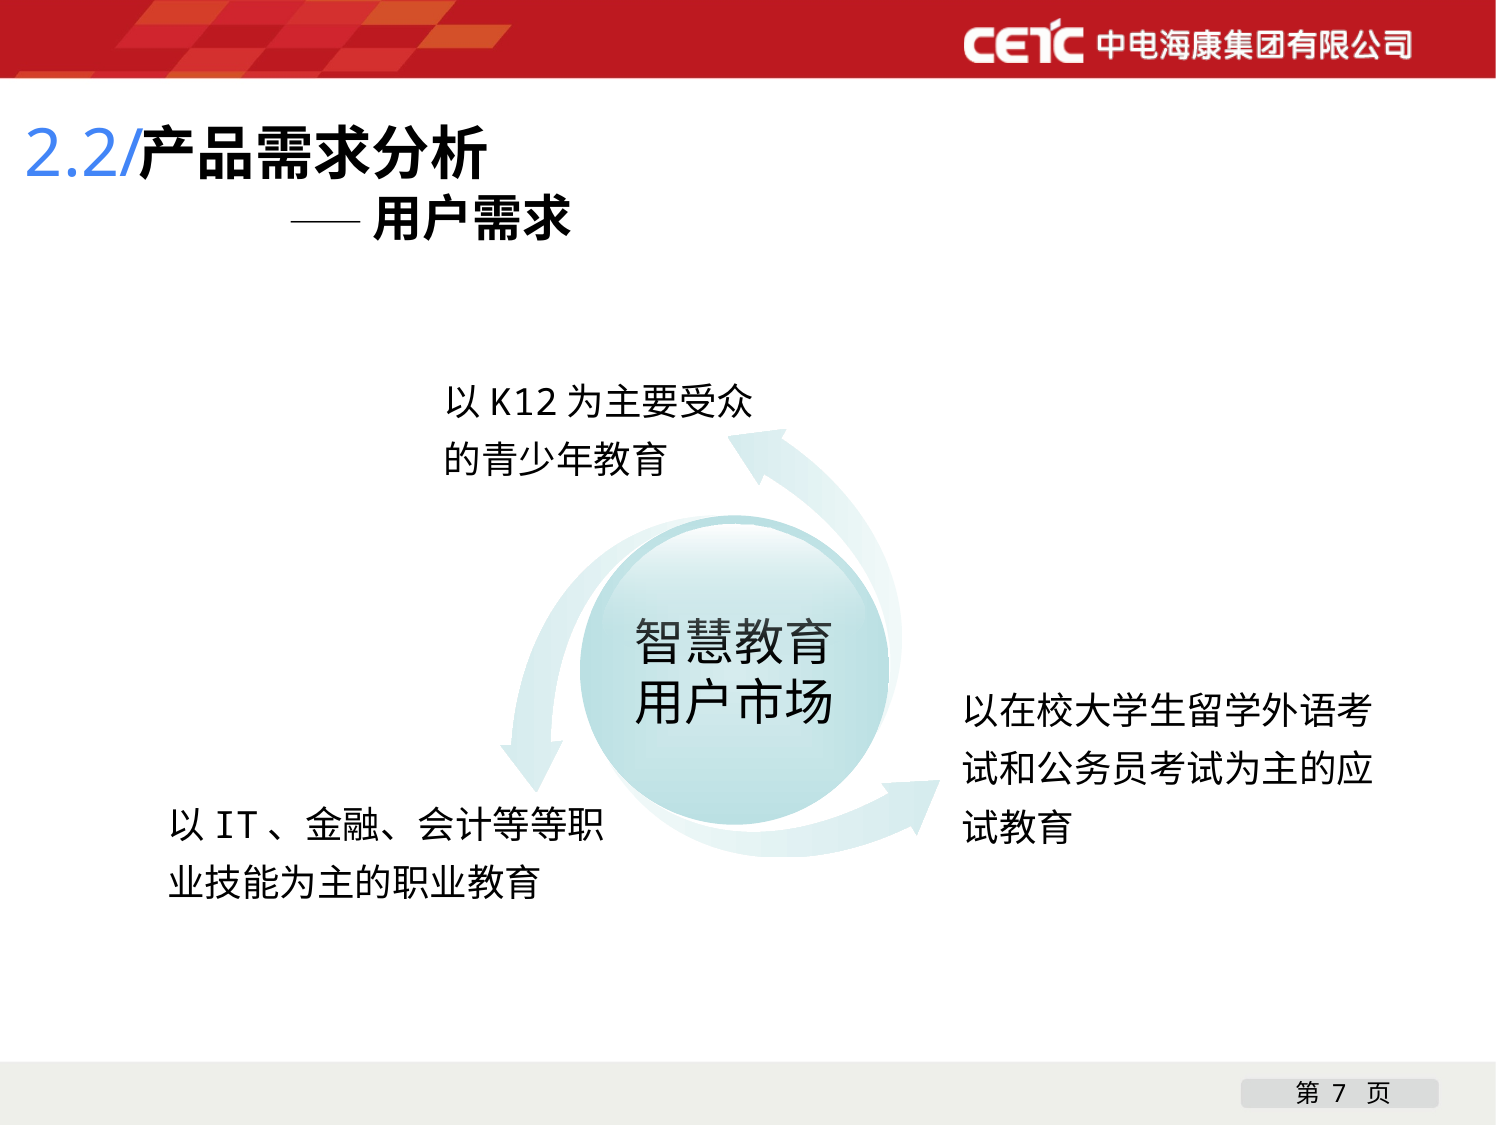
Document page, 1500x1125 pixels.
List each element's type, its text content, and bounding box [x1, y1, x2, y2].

text_box 2.2/ [17, 102, 180, 198]
text_box [607, 760, 942, 860]
text_box 智慧教育用户市场 [579, 515, 890, 825]
text_box [748, 426, 905, 734]
text_box [498, 512, 720, 795]
picture [0, 0, 1500, 1125]
text_box 以在校大学生留学外语考试和公务员考试为主的应试教育 [946, 711, 1419, 811]
text_box 以K12为主要受众的青少年教育 [428, 373, 770, 473]
text_box [602, 523, 865, 657]
text_box 以IT、金融、会计等等职业技能为主的职业教育 [152, 796, 624, 895]
text_box 产品需求分析 ——用户需求 [123, 108, 740, 254]
